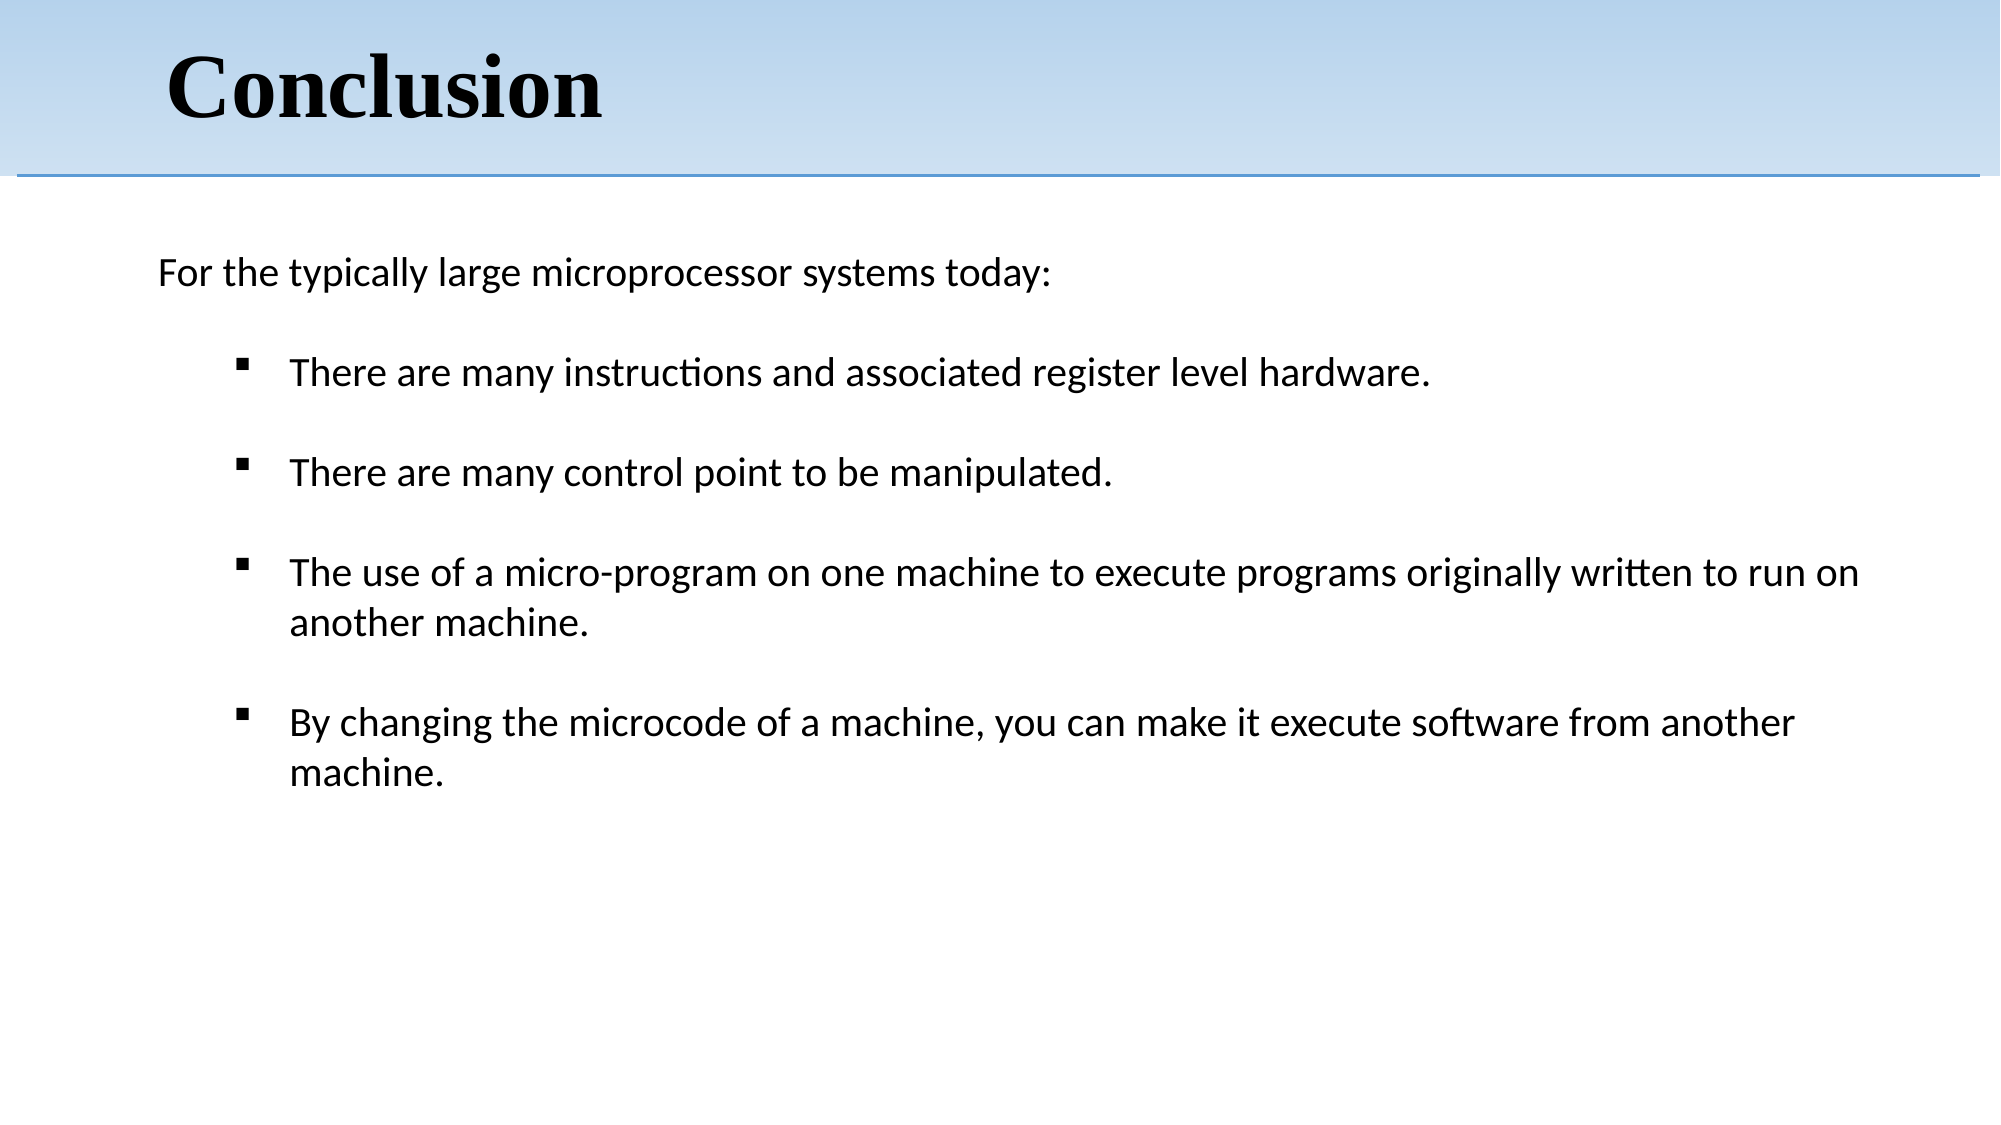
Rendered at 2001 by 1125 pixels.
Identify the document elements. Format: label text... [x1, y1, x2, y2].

title Conclusion [0, 0, 2000, 176]
text_box For the typically large microprocessor systems today: There are many instructions and associated register level hardware. There are many control point to be manipulated. The use of a micro-program on one machine to execute programs originally written to run on another machine. By changing the microcode of a machine, you can make it execute software from another machine. [143, 237, 1928, 803]
